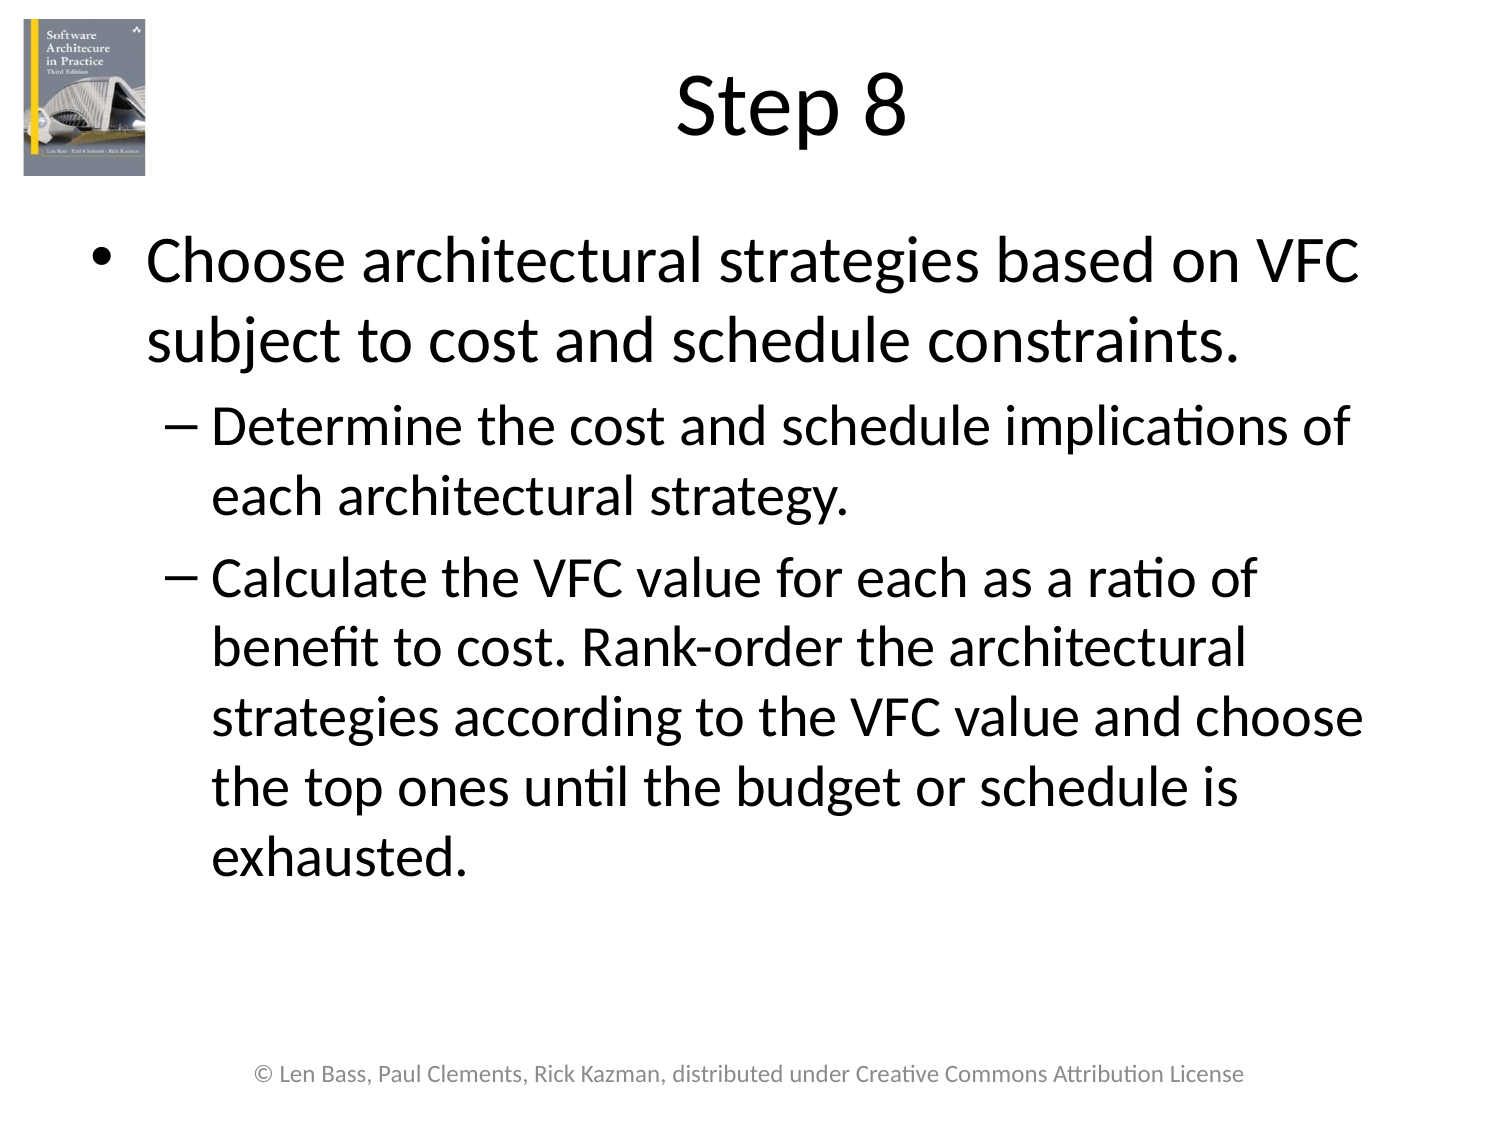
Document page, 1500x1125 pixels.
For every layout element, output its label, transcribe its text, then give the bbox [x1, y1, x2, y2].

picture [5, 19, 163, 176]
title Step 8 [159, 45, 1425, 173]
footer © Len Bass, Paul Clements, Rick Kazman, distributed under Creative Commons Attribution License [230, 1042, 1270, 1103]
list Choose architectural strategies based on VFC subject to cost and schedule constraints. Determine the cost and schedule implications of each architectural strategy. Calculate the VFC value for each as a ratio of benefit to cost. Rank-order the architectural strategies according to the VFC value and choose the top ones until the budget or schedule is exhausted. [75, 208, 1425, 1005]
